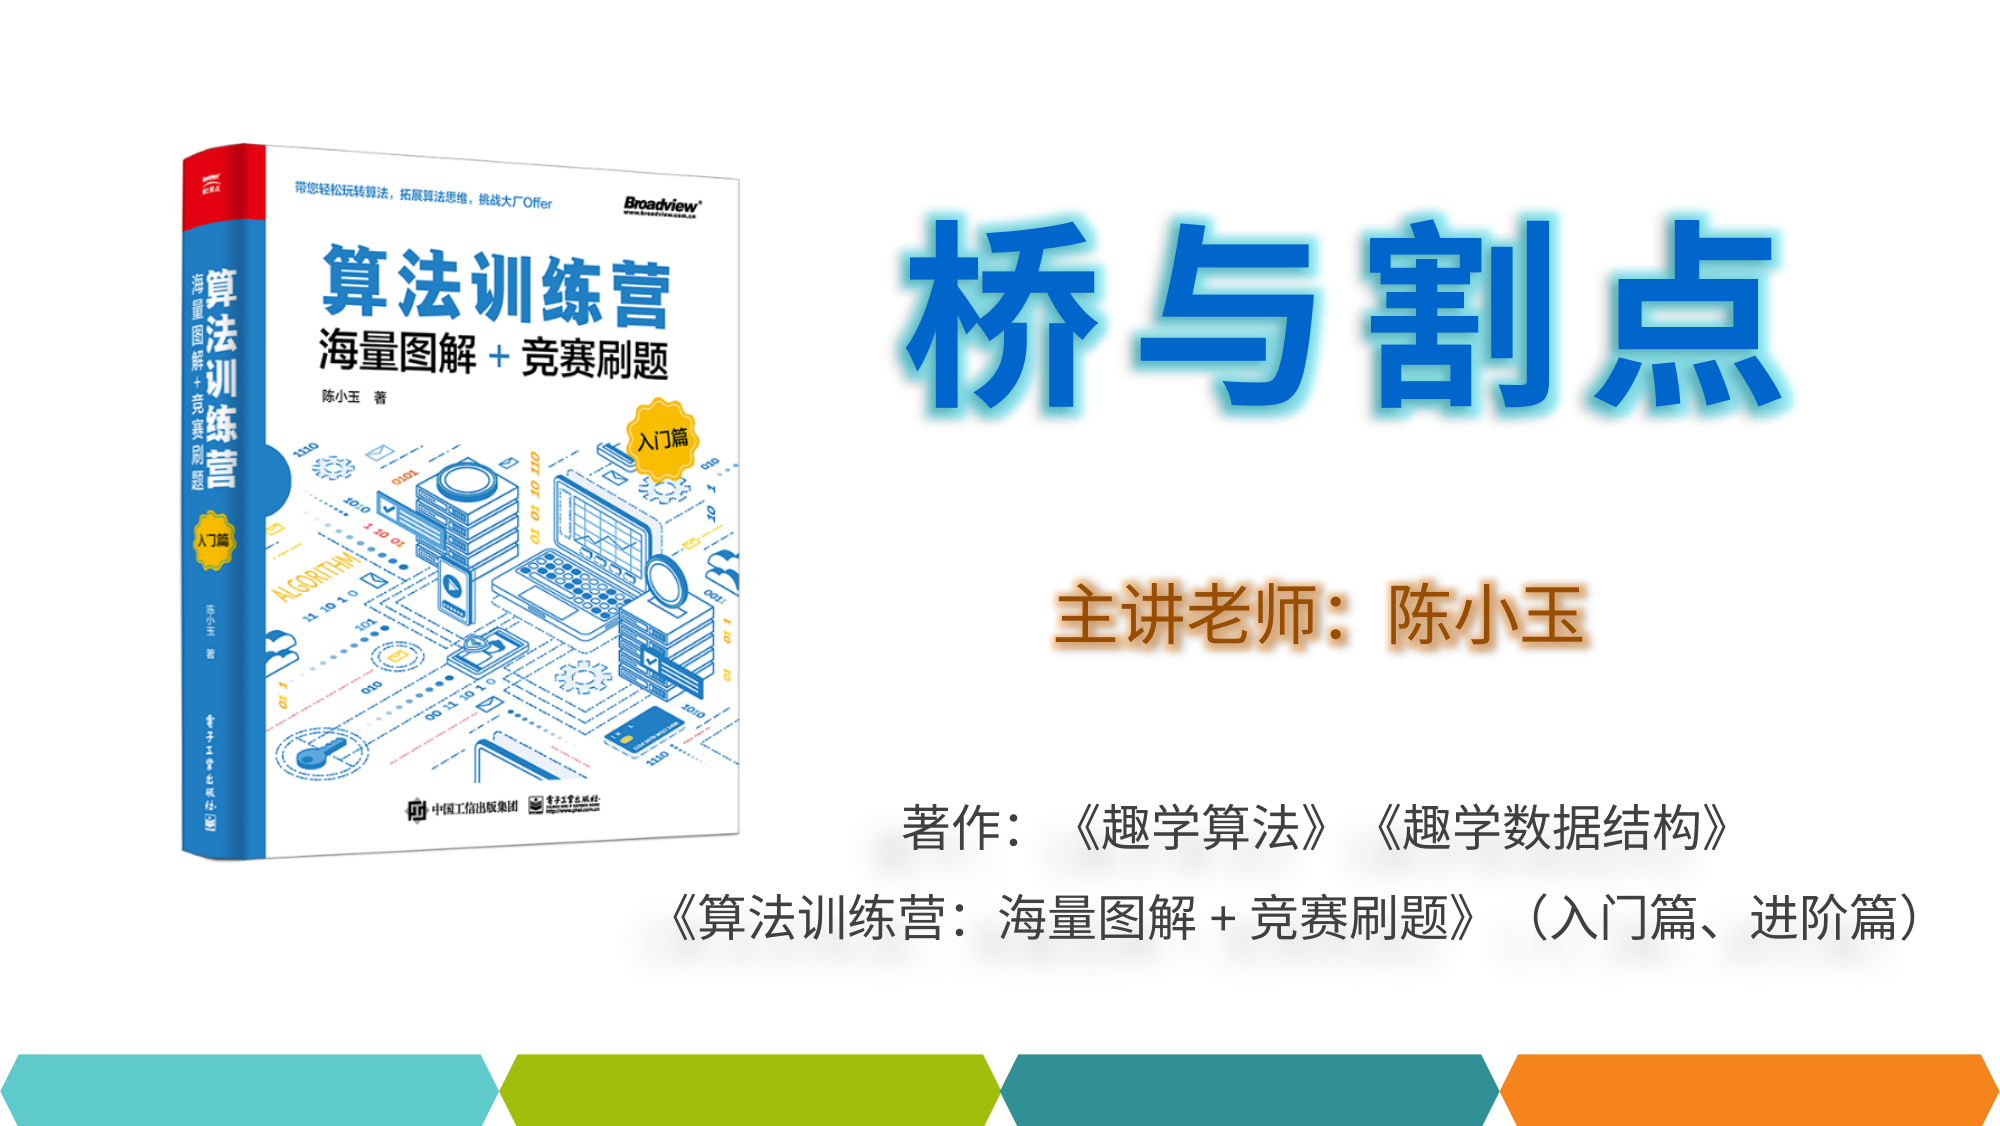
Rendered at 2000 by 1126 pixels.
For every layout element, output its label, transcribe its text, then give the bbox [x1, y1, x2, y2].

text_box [0, 1053, 2000, 1126]
picture [125, 133, 783, 878]
text_box 主讲老师：陈小玉 [1041, 569, 1599, 658]
text_box 著作：《趣学算法》《趣学数据结构》 《算法训练营：海量图解+竞赛刷题》（入门篇、进阶篇） [632, 759, 1965, 955]
